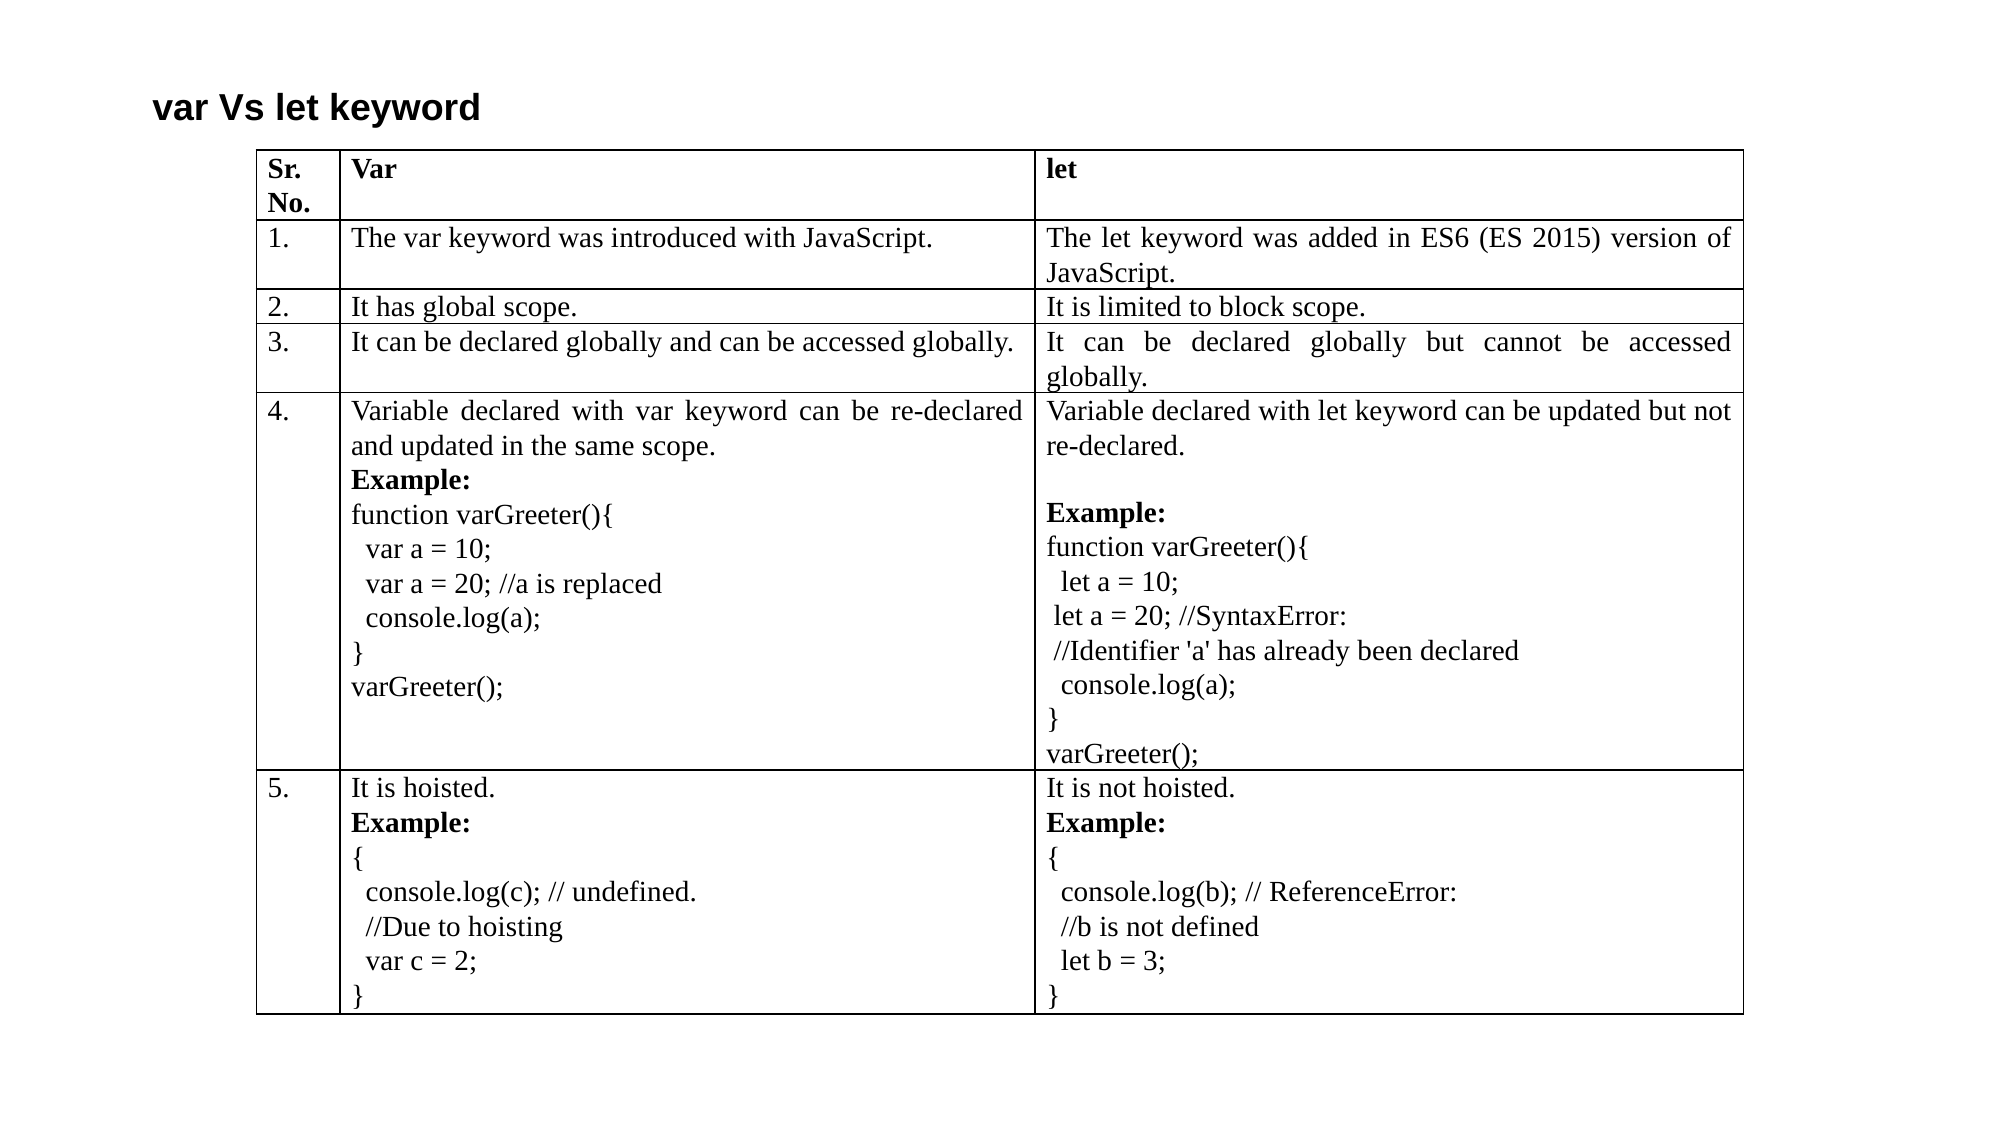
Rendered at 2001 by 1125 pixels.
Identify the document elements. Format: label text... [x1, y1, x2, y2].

table_cell Variable declared with var keyword can be re-declared and updated in the same scope. Example: function varGreeter(){ var a = 10; var a = 20; //a is replaced console.log(a); } varGreeter(); [341, 393, 1034, 769]
table_cell 1. [257, 221, 339, 288]
table_cell 2. [257, 290, 339, 323]
table_cell It is limited to block scope. [1036, 290, 1743, 323]
table_cell It is hoisted. Example: { console.log(c); // undefined. //Due to hoisting var c = 2; } [341, 771, 1034, 1013]
table_cell The var keyword was introduced with JavaScript. [341, 221, 1034, 288]
table_cell It can be declared globally and can be accessed globally. [341, 324, 1034, 392]
table_cell It can be declared globally but cannot be accessed globally. [1036, 324, 1743, 392]
table_cell 4. [257, 393, 339, 769]
table_cell 3. [257, 324, 339, 392]
table_cell It is not hoisted. Example: { console.log(b); // ReferenceError: //b is not defined let b = 3; } [1036, 771, 1743, 1013]
table_cell 5. [257, 771, 339, 1013]
table_cell It has global scope. [341, 290, 1034, 323]
table_header let [1036, 151, 1743, 219]
table_header Var [341, 151, 1034, 219]
table_cell Variable declared with let keyword can be updated but not re-declared. Example: function varGreeter(){ let a = 10; let a = 20; //SyntaxError: //Identifier 'a' has already been declared console.log(a); } varGreeter(); [1036, 393, 1743, 769]
table_cell The let keyword was added in ES6 (ES 2015) version of JavaScript. [1036, 221, 1743, 288]
table_header Sr. No. [257, 151, 339, 219]
title var Vs let keyword [137, 59, 1863, 150]
